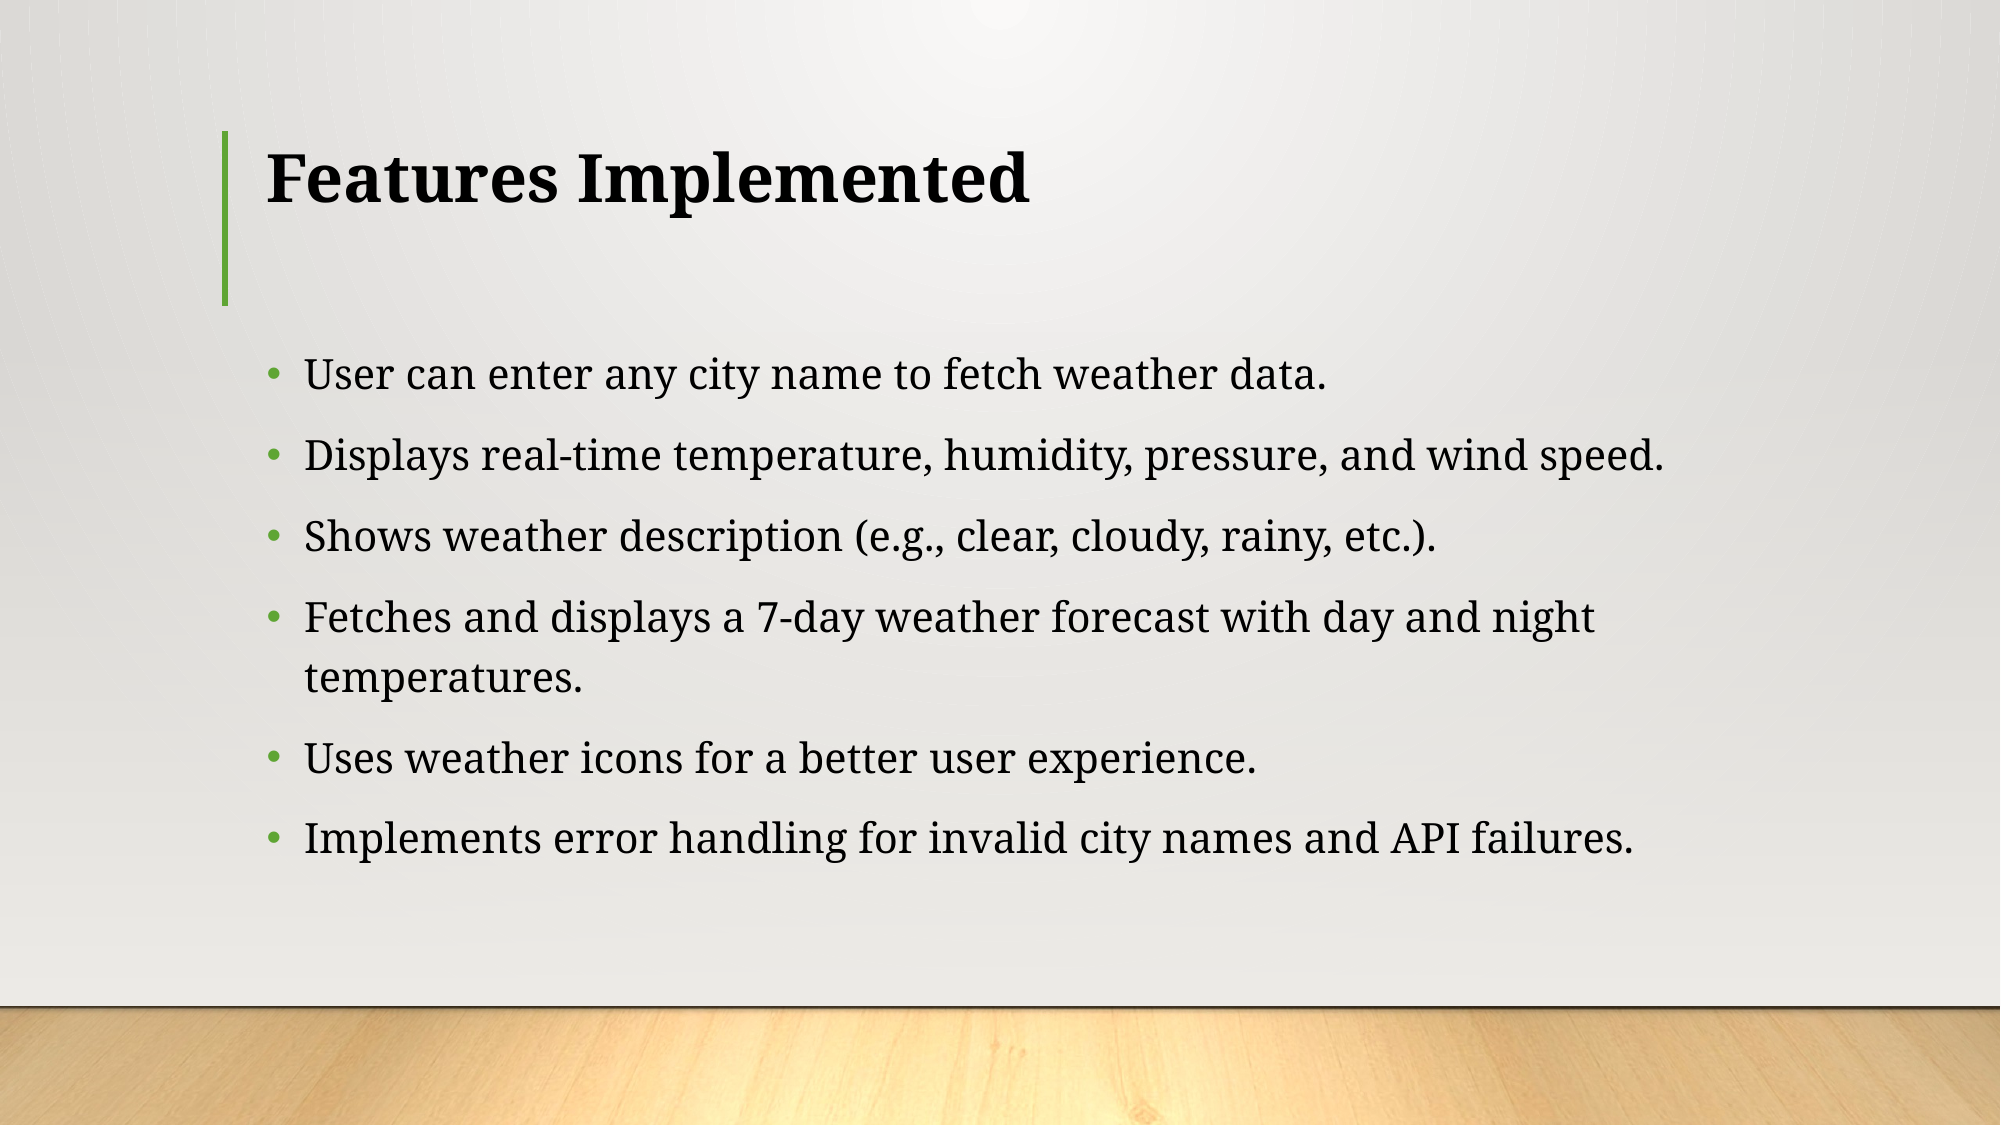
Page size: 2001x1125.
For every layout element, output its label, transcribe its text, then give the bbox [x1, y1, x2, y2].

picture [0, 1006, 2000, 1125]
title Features Implemented [251, 131, 1814, 305]
list User can enter any city name to fetch weather data. Displays real-time temperature, humidity, pressure, and wind speed. Shows weather description (e.g., clear, cloudy, rainy, etc.). Fetches and displays a 7-day weather forecast with day and night temperatures. Uses weather icons for a better user experience. Implements error handling for invalid city names and API failures. [251, 330, 1814, 897]
